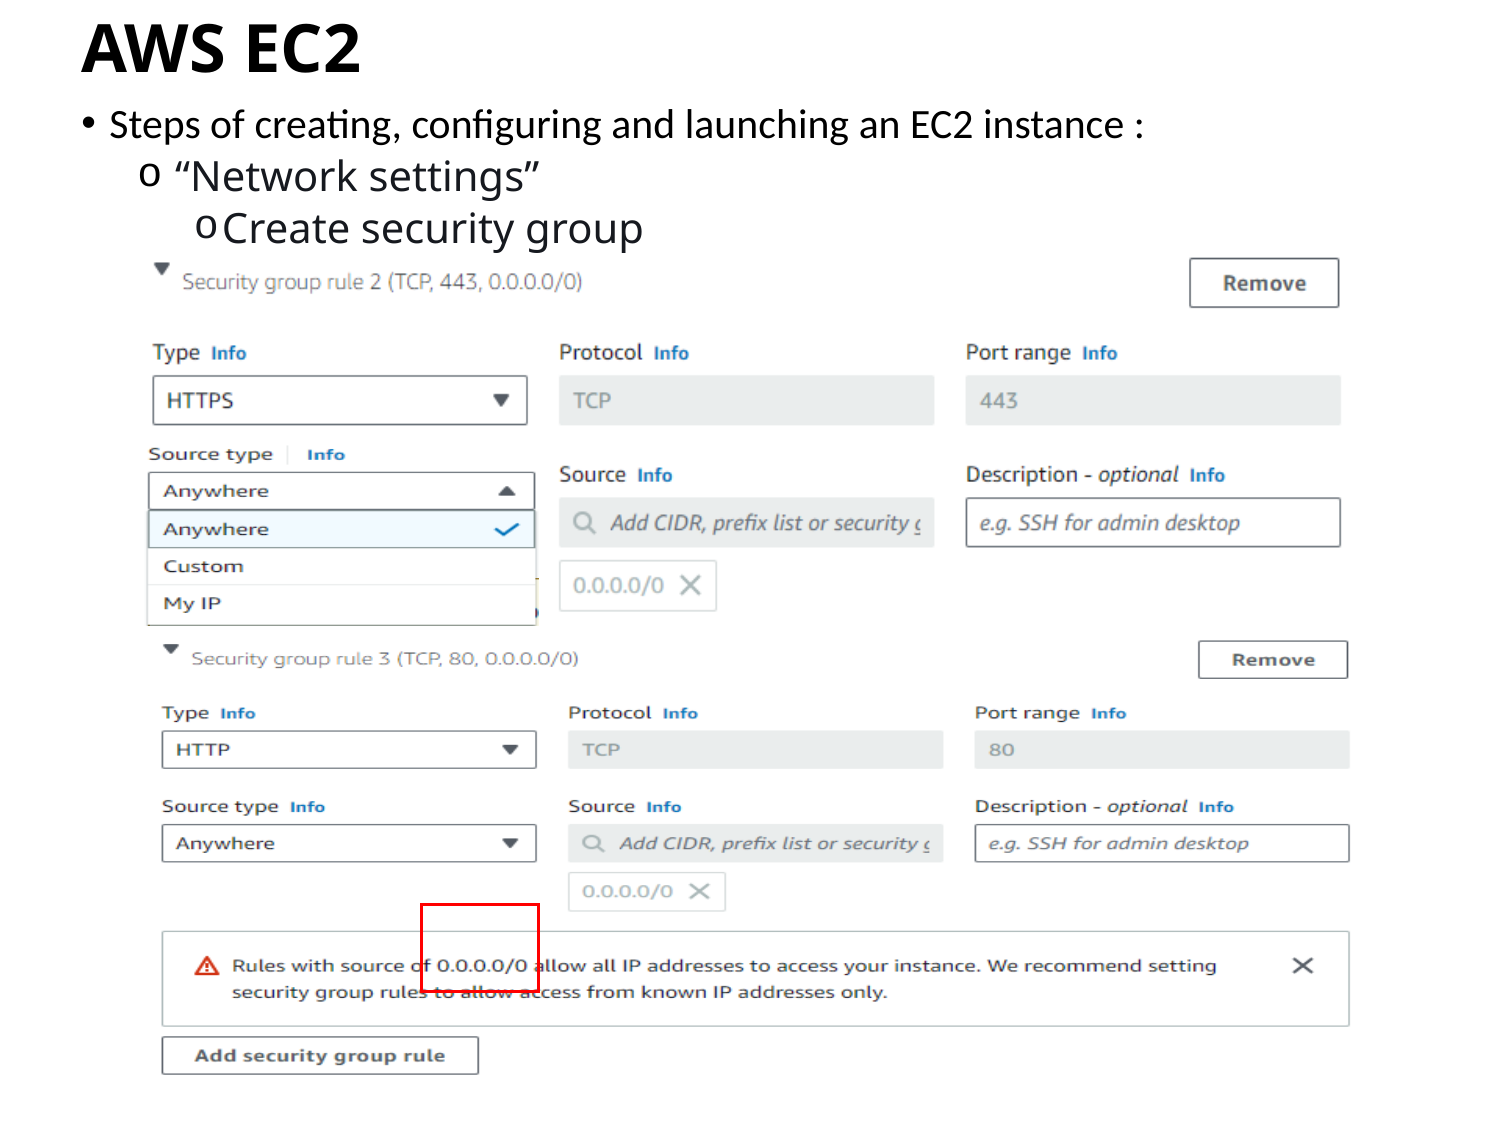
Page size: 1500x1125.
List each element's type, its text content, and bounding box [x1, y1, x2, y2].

list Steps of creating, configuring and launching an EC2 instance : “Network settings” Create security group [66, 94, 1360, 905]
title AWS EC2 [66, 7, 838, 94]
picture [134, 233, 1372, 1082]
